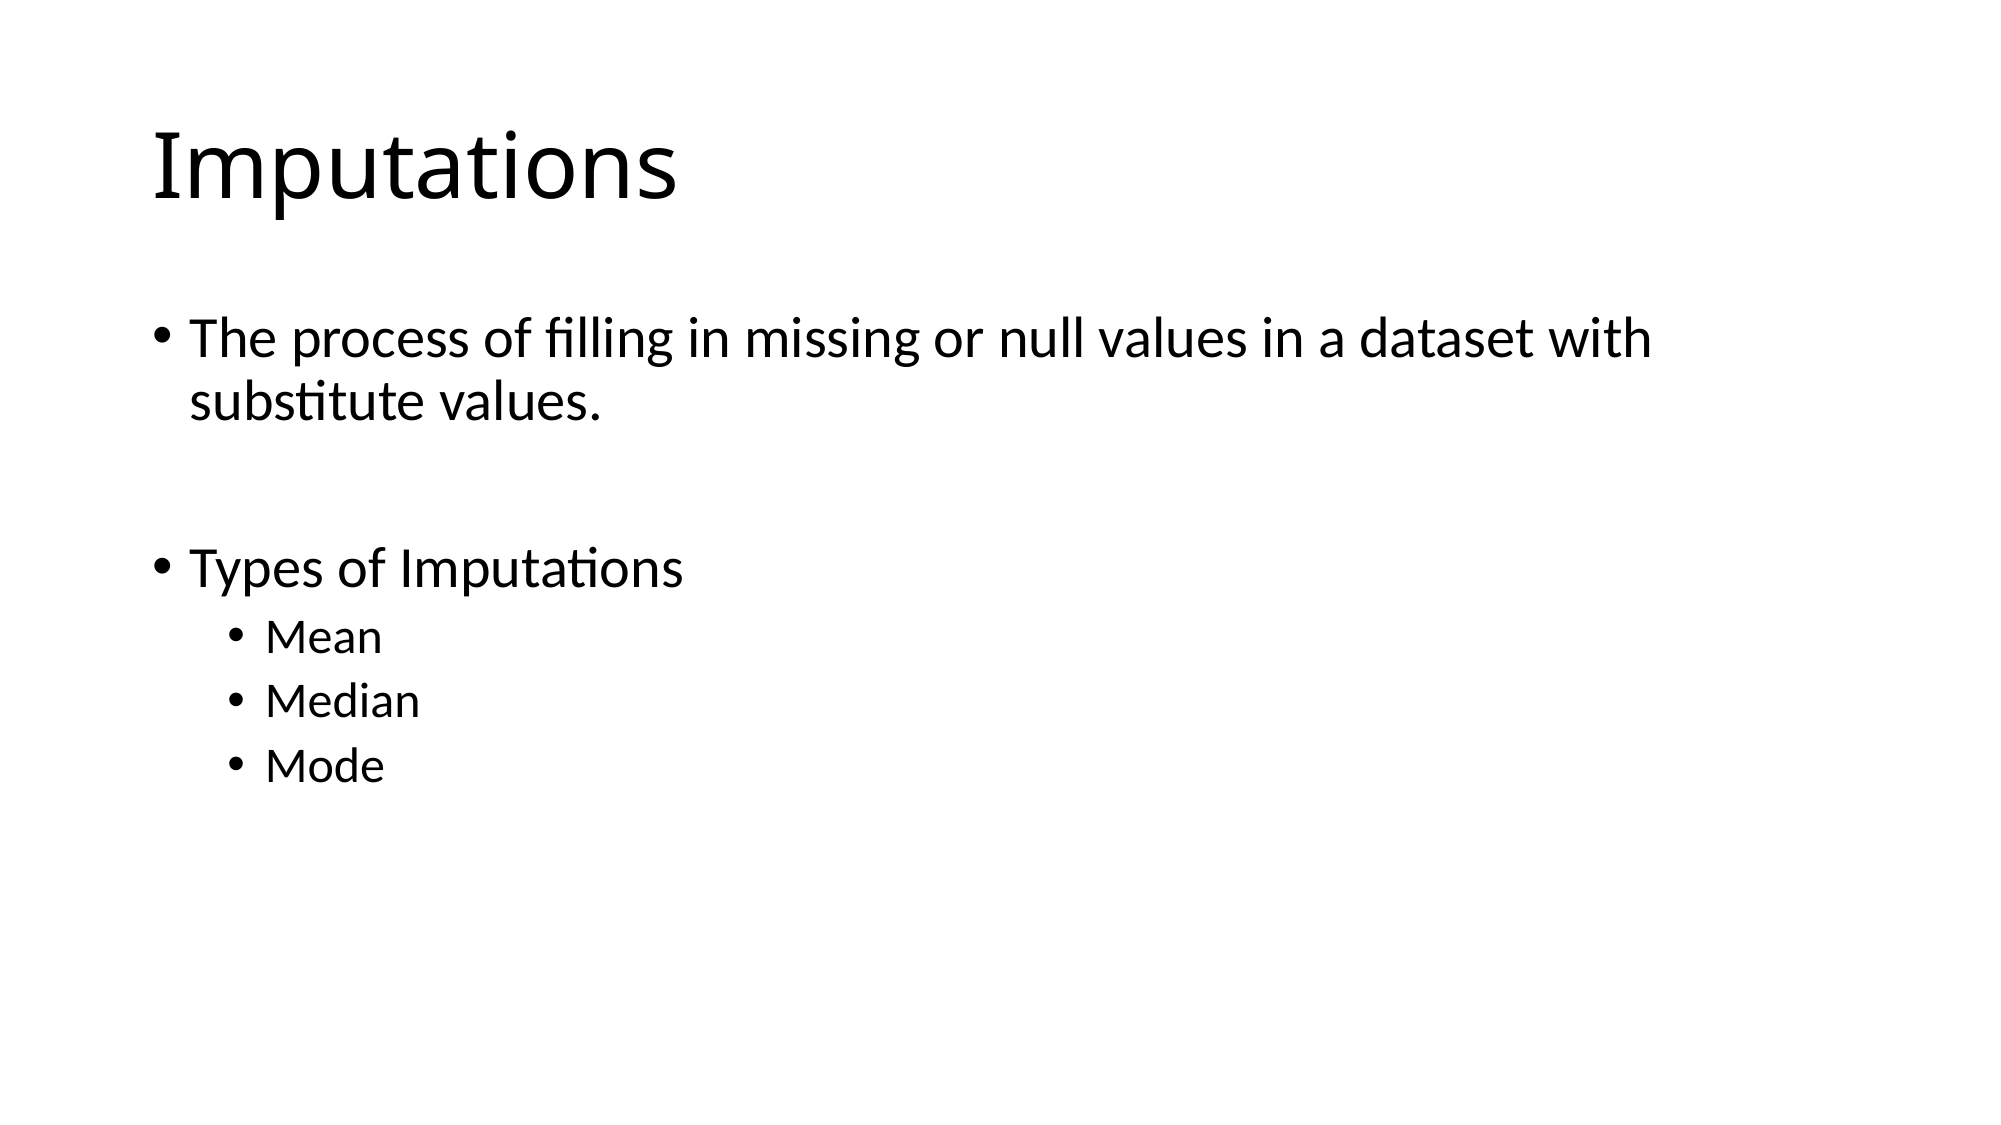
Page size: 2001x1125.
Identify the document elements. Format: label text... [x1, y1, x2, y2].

list The process of filling in missing or null values in a dataset with substitute values. Types of Imputations Mean Median Mode [137, 299, 1863, 1014]
title Imputations [137, 59, 1863, 278]
